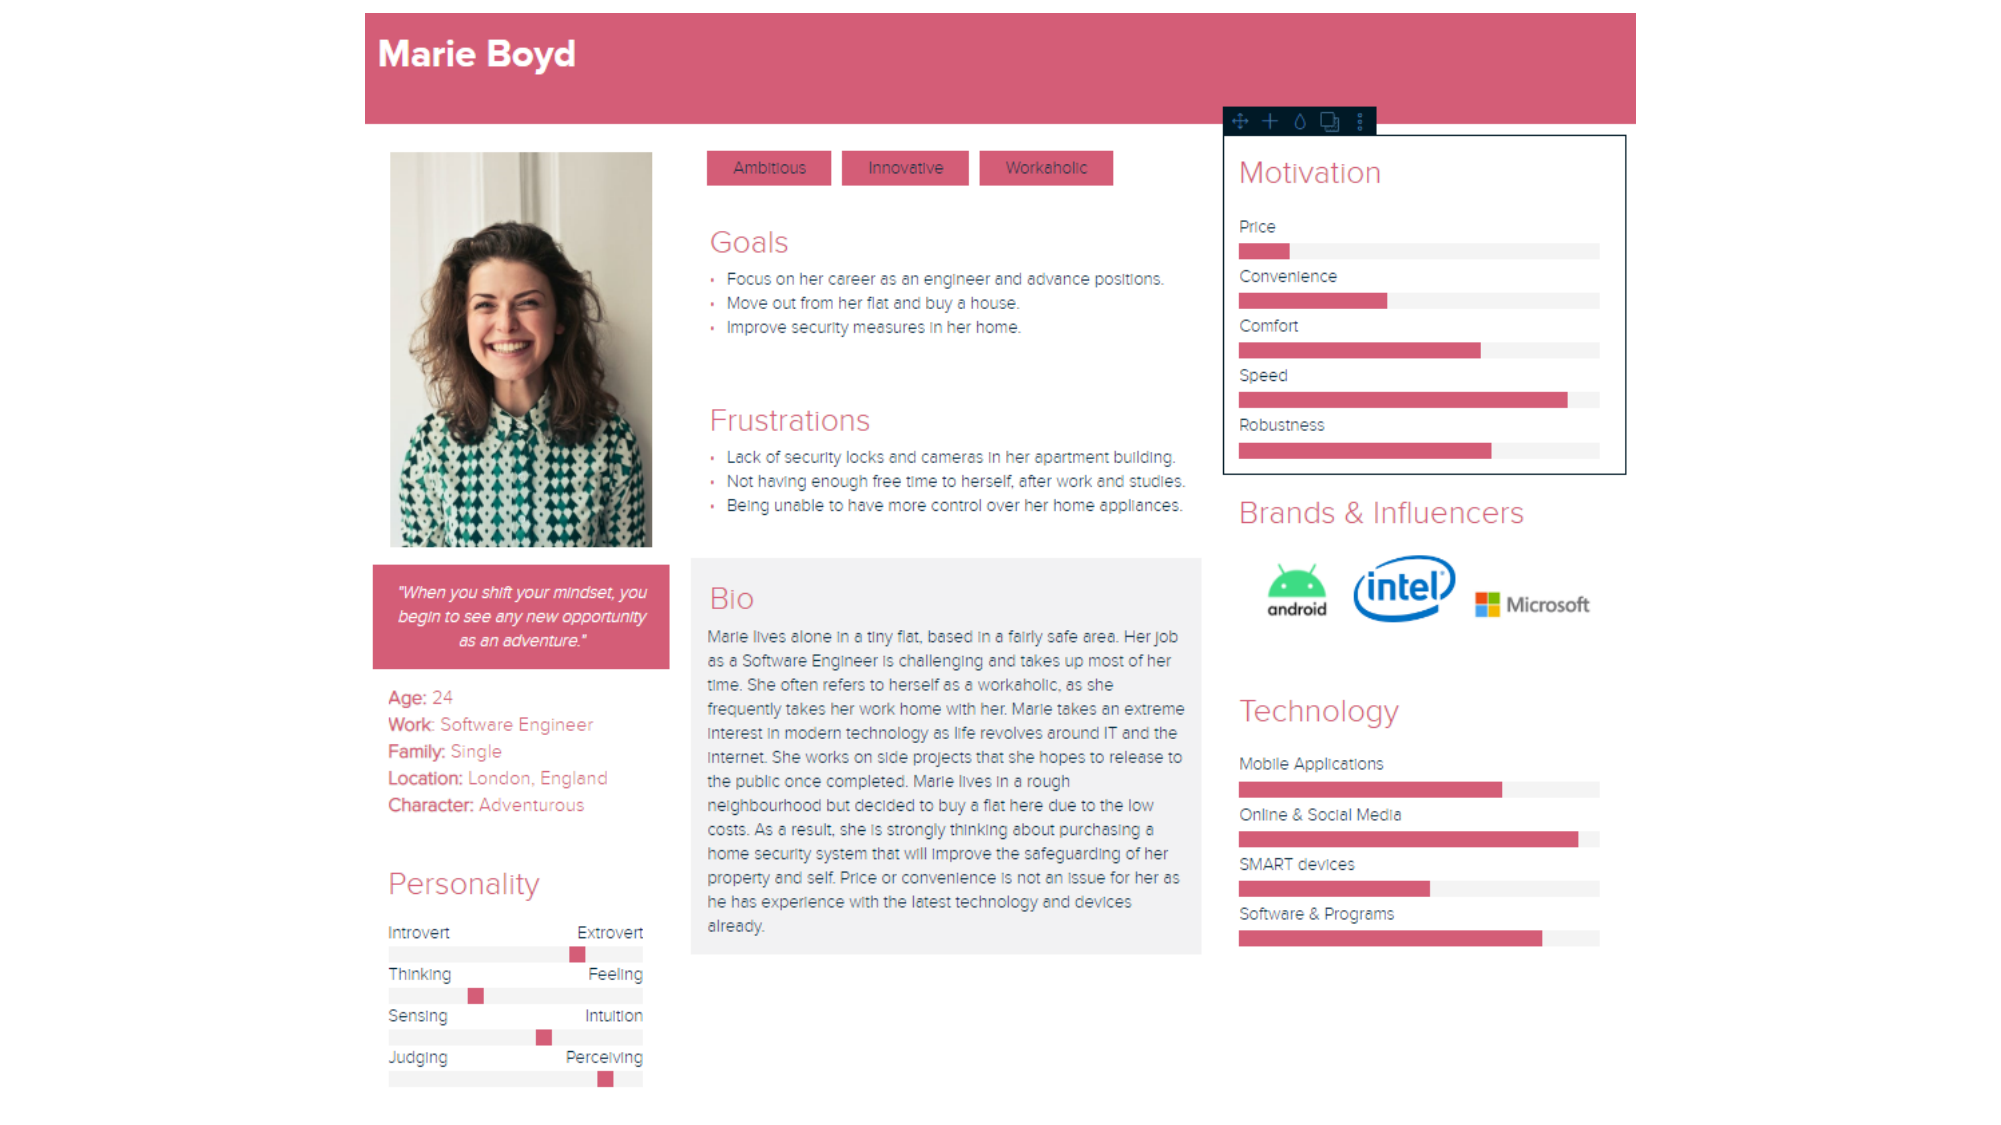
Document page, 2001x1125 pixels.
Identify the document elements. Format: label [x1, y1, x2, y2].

picture [365, 13, 1636, 1114]
